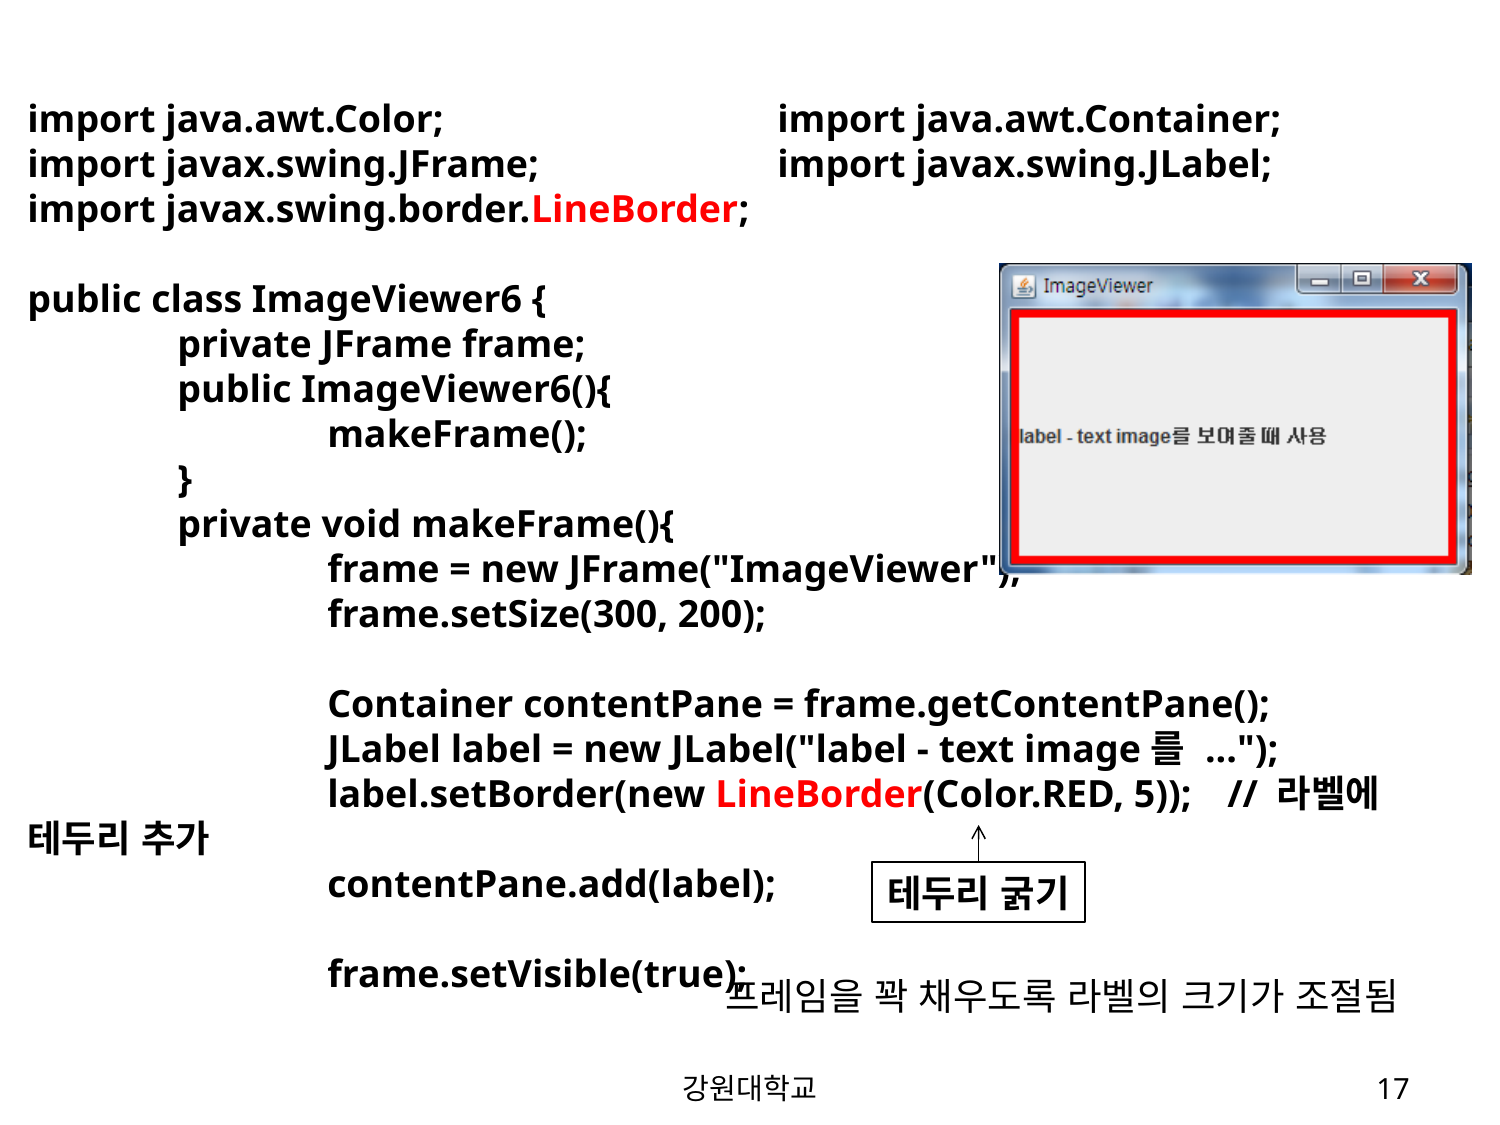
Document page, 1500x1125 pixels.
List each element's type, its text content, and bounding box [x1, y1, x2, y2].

slide_number 17 [1074, 1062, 1426, 1103]
footer 강원대학교 [512, 1062, 988, 1103]
text_box 프레임을 꽉 채우도록 라벨의 크기가 조절됨 [710, 965, 1415, 1026]
text_box import java.awt.Color; import java.awt.Container; import javax.swing.JFrame; import javax.swing.JLabel; import javax.swing.border.LineBorder; public class ImageViewer6 { private JFrame frame; public ImageViewer6(){ makeFrame(); } private void makeFrame(){ frame = new JFrame("ImageViewer"); frame.setSize(300, 200); Container contentPane = frame.getContentPane(); JLabel label = new JLabel("label - text image를 ..."); label.setBorder(new LineBorder(Color.RED, 5)); // 라벨에 테두리 추가 contentPane.add(label); frame.setVisible(true); [12, 87, 1472, 1003]
picture [999, 263, 1472, 575]
text_box 테두리 굵기 [870, 860, 1087, 924]
